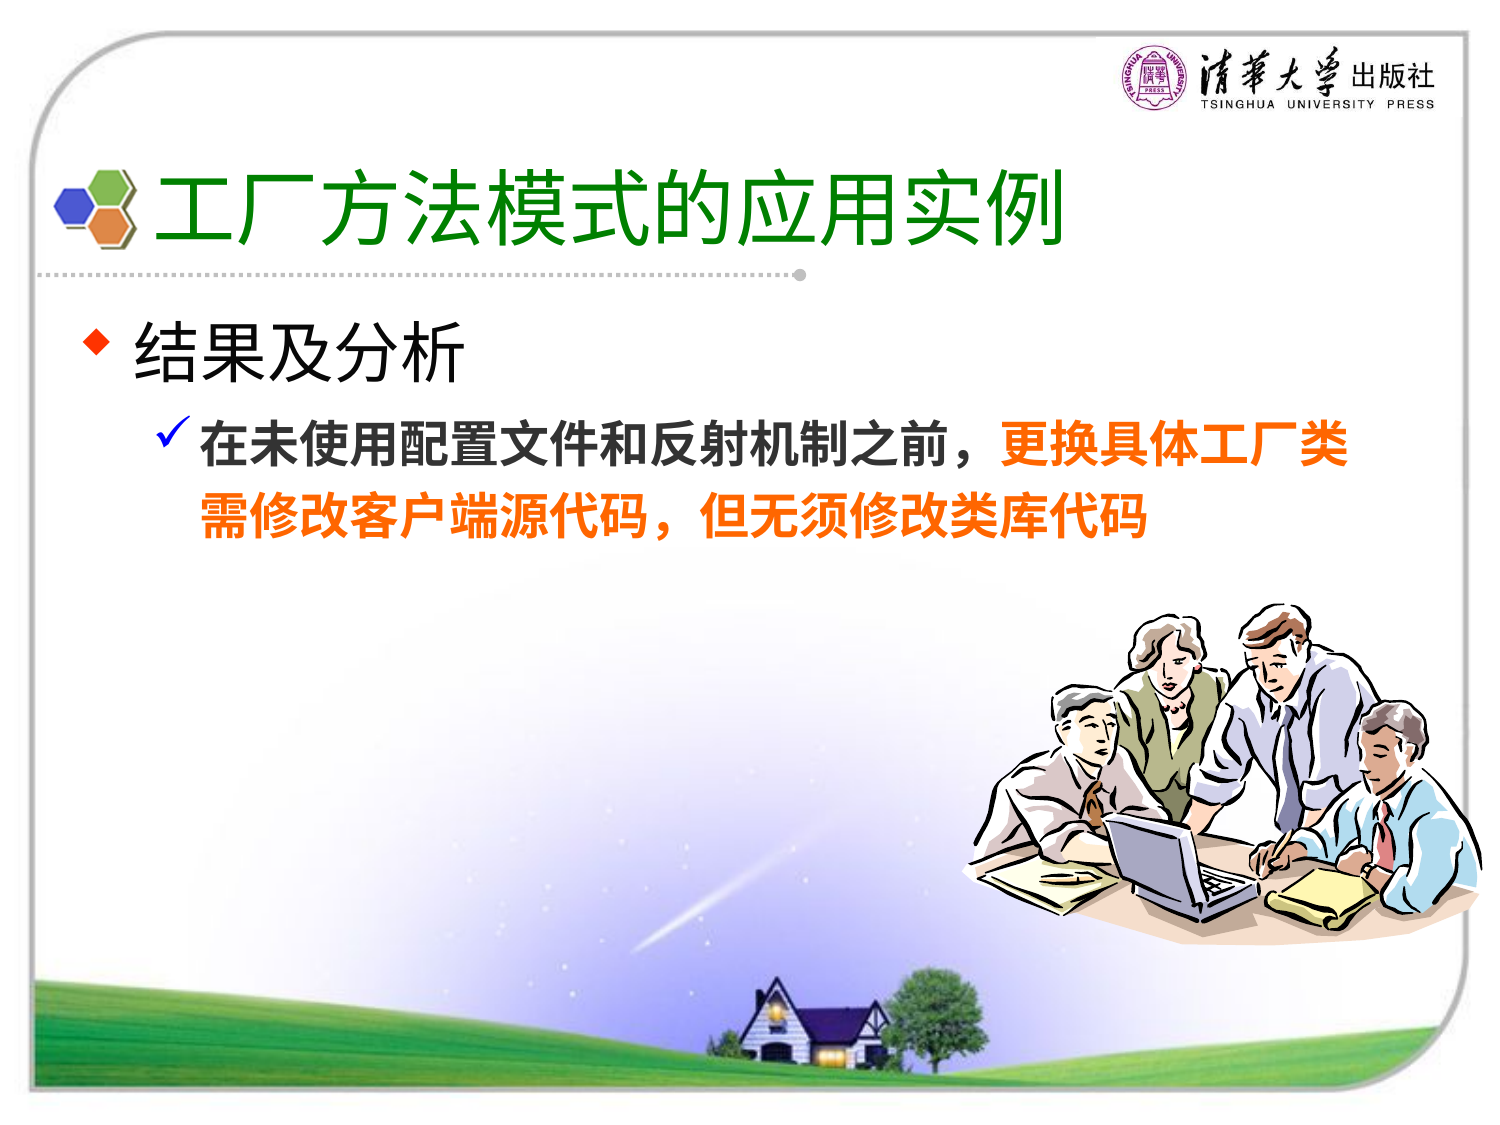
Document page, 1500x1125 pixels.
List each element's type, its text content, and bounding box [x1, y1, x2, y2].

list 结果及分析 在未使用配置文件和反射机制之前，更换具体工厂类需修改客户端源代码，但无须修改类库代码 [62, 287, 1413, 963]
text_box [0, 0, 1500, 75]
picture [0, 75, 1500, 1125]
title 工厂方法模式的应用实例 [137, 149, 1175, 263]
